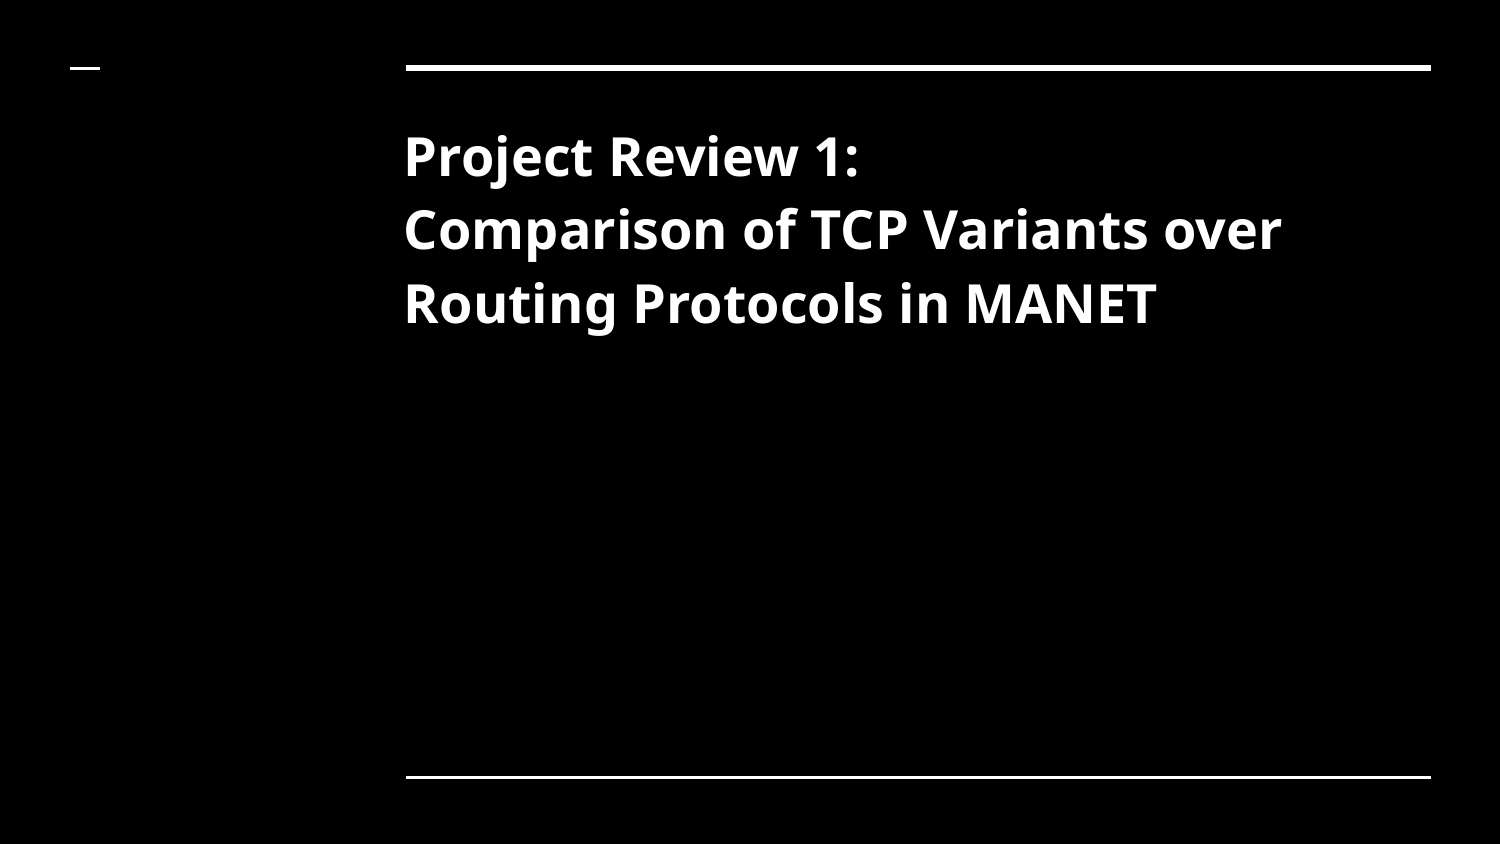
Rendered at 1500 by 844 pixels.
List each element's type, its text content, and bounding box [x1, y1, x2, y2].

title Project Review 1: Comparison of TCP Variants over Routing Protocols in MANET [389, 103, 1428, 357]
